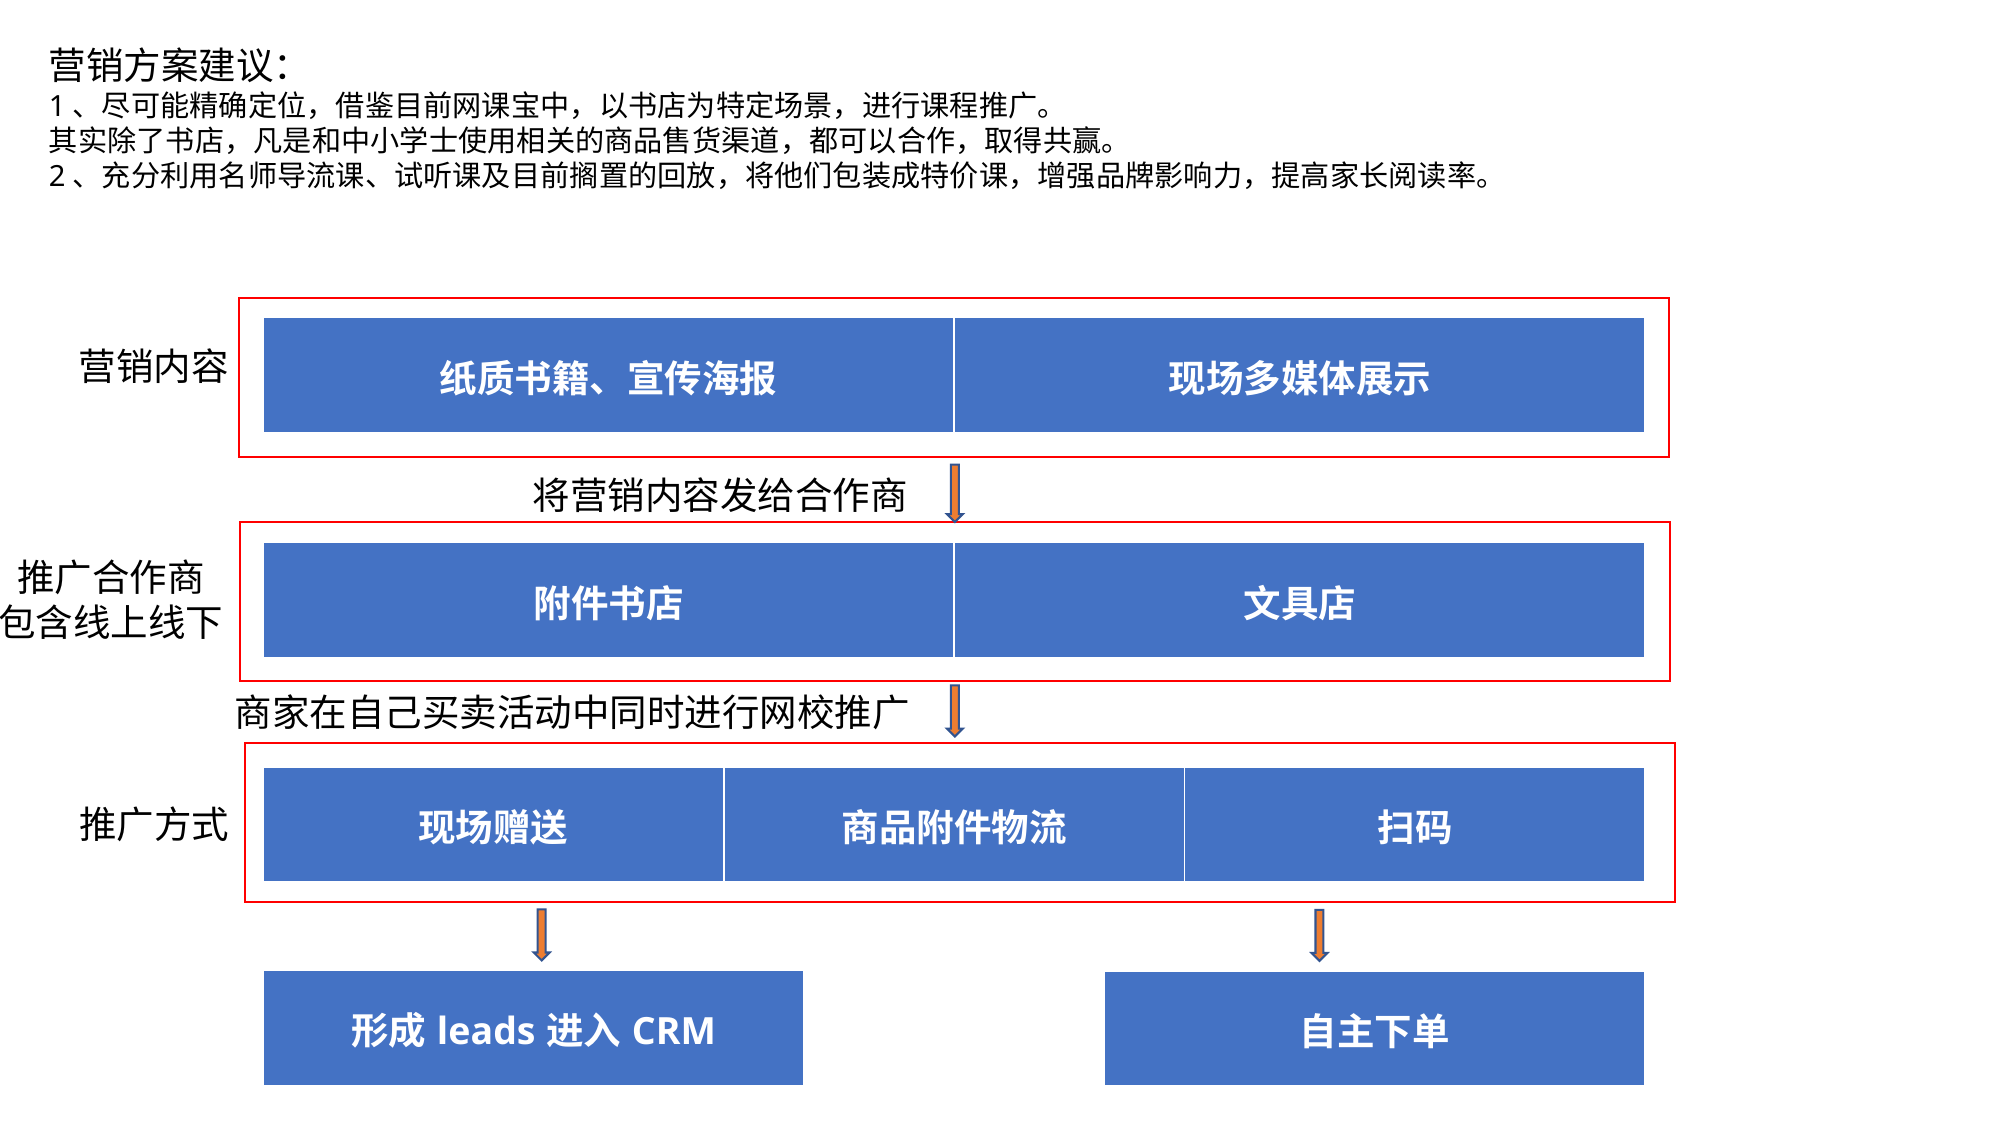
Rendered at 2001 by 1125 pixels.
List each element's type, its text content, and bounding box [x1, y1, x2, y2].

text_box 推广合作商 包含线上线下 [0, 546, 239, 651]
text_box [244, 742, 1676, 903]
text_box 商家在自己买卖活动中同时进行网校推广 [220, 681, 925, 742]
text_box [239, 521, 1671, 682]
text_box [1309, 908, 1330, 963]
text_box [531, 908, 553, 962]
text_box 营销方案建议： 1、尽可能精确定位，借鉴目前网课宝中，以书店为特定场景，进行课程推广。 其实除了书店，凡是和中小学士使用相关的商品售货渠道，都可以合作，取得共赢。 2、充分利用名师导流课、试听课及目前搁置的回放，将他们包装成特价课，增强品牌影响力，提高家长阅读率。 [34, 34, 1792, 200]
text_box [238, 297, 1670, 458]
table_header 形成leads进入CRM [264, 971, 803, 1085]
text_box 推广方式 [64, 794, 244, 854]
text_box [944, 684, 966, 738]
text_box [944, 463, 966, 524]
table_header 自主下单 [1105, 972, 1644, 1085]
text_box 营销内容 [64, 335, 238, 396]
text_box 将营销内容发给合作商 [517, 464, 928, 525]
